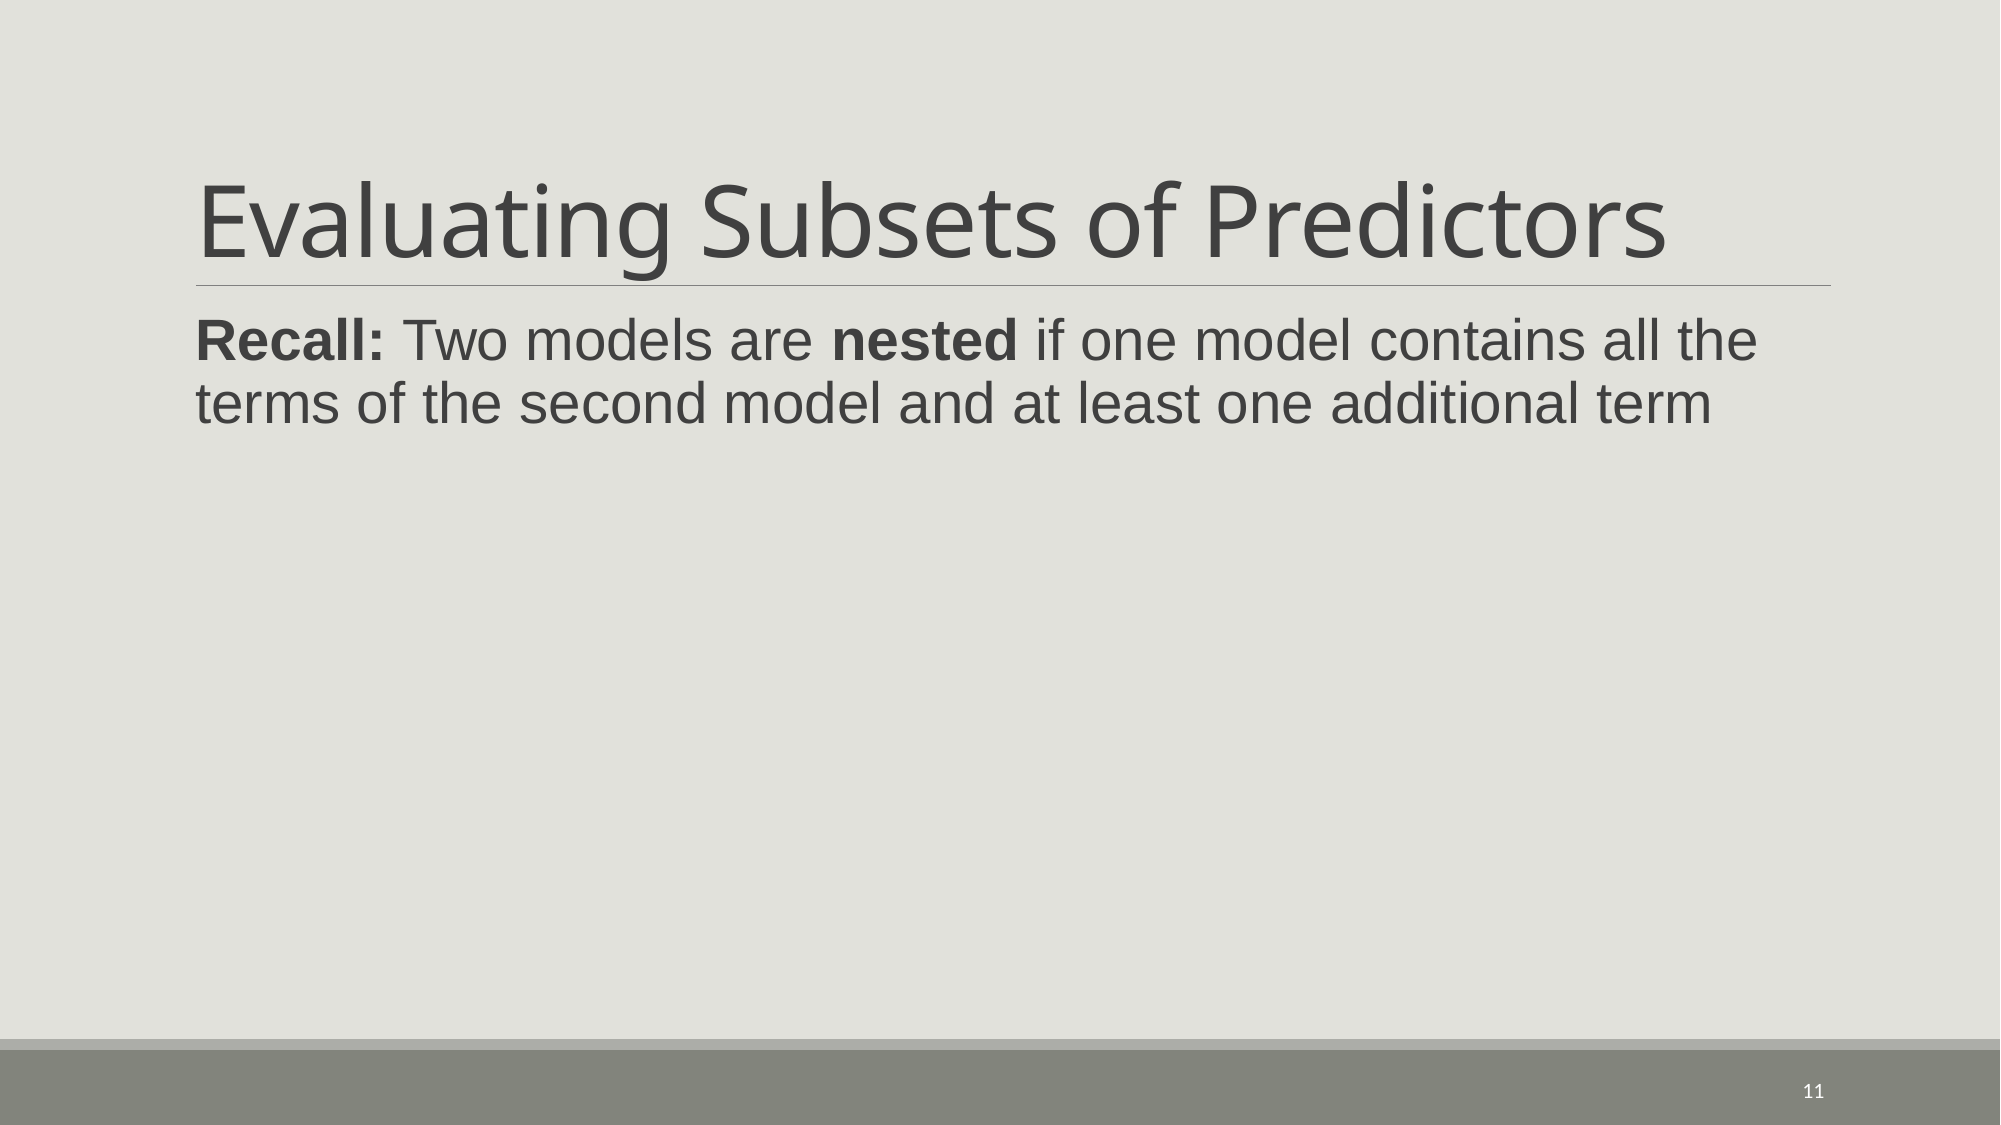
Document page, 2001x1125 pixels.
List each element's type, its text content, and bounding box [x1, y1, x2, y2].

list Recall: Two models are nested if one model contains all the terms of the second model and at least one additional term [180, 302, 1830, 963]
title Evaluating Subsets of Predictors [180, 47, 1830, 285]
slide_number 11 [1624, 1059, 1840, 1120]
